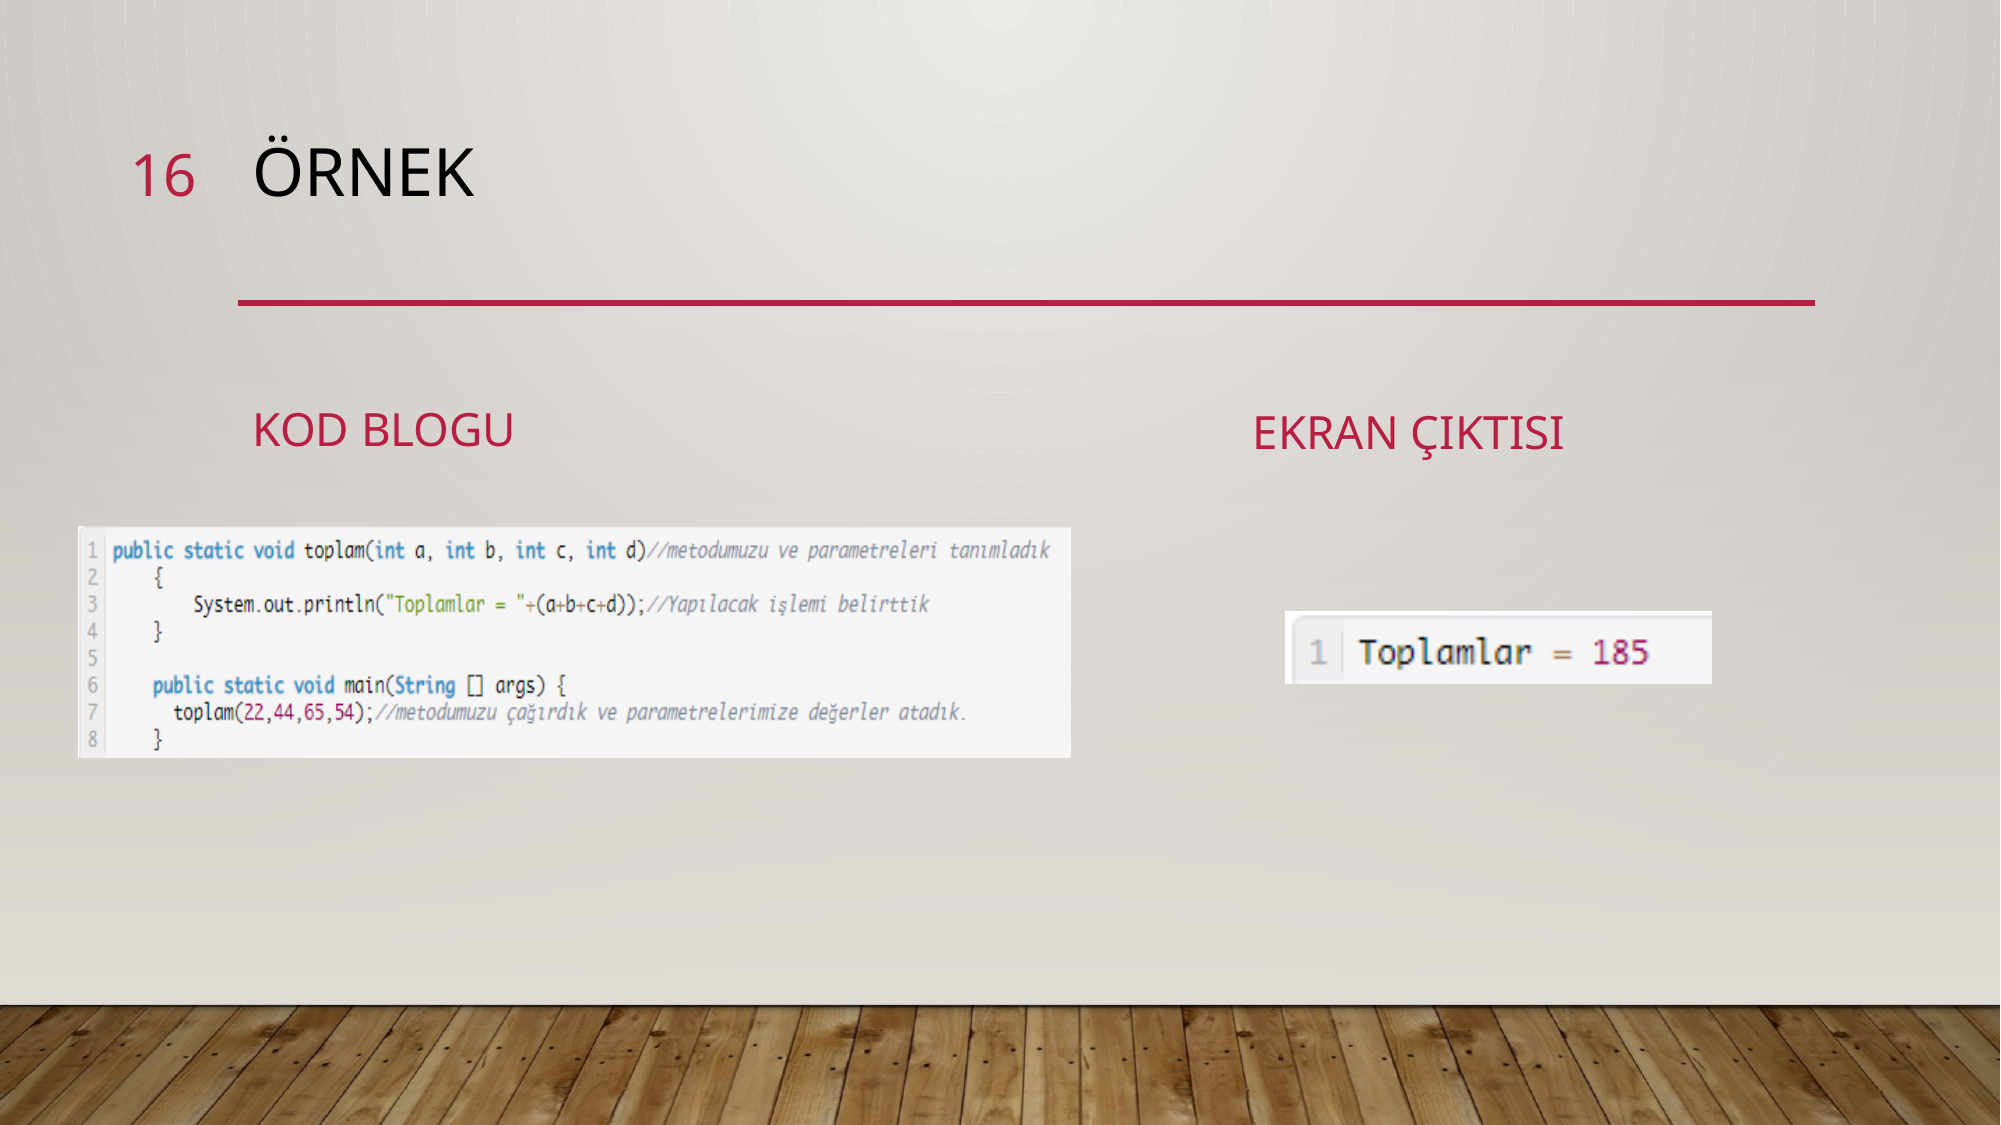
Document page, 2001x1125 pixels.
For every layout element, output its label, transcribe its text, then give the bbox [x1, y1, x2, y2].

slide_number 16 [78, 131, 212, 214]
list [78, 526, 1071, 758]
picture [0, 1005, 2000, 1125]
list Kod Blogu [237, 331, 1000, 463]
list Ekran çıktısı [1237, 334, 2000, 467]
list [1284, 610, 1712, 685]
title Örnek [237, 131, 1814, 306]
